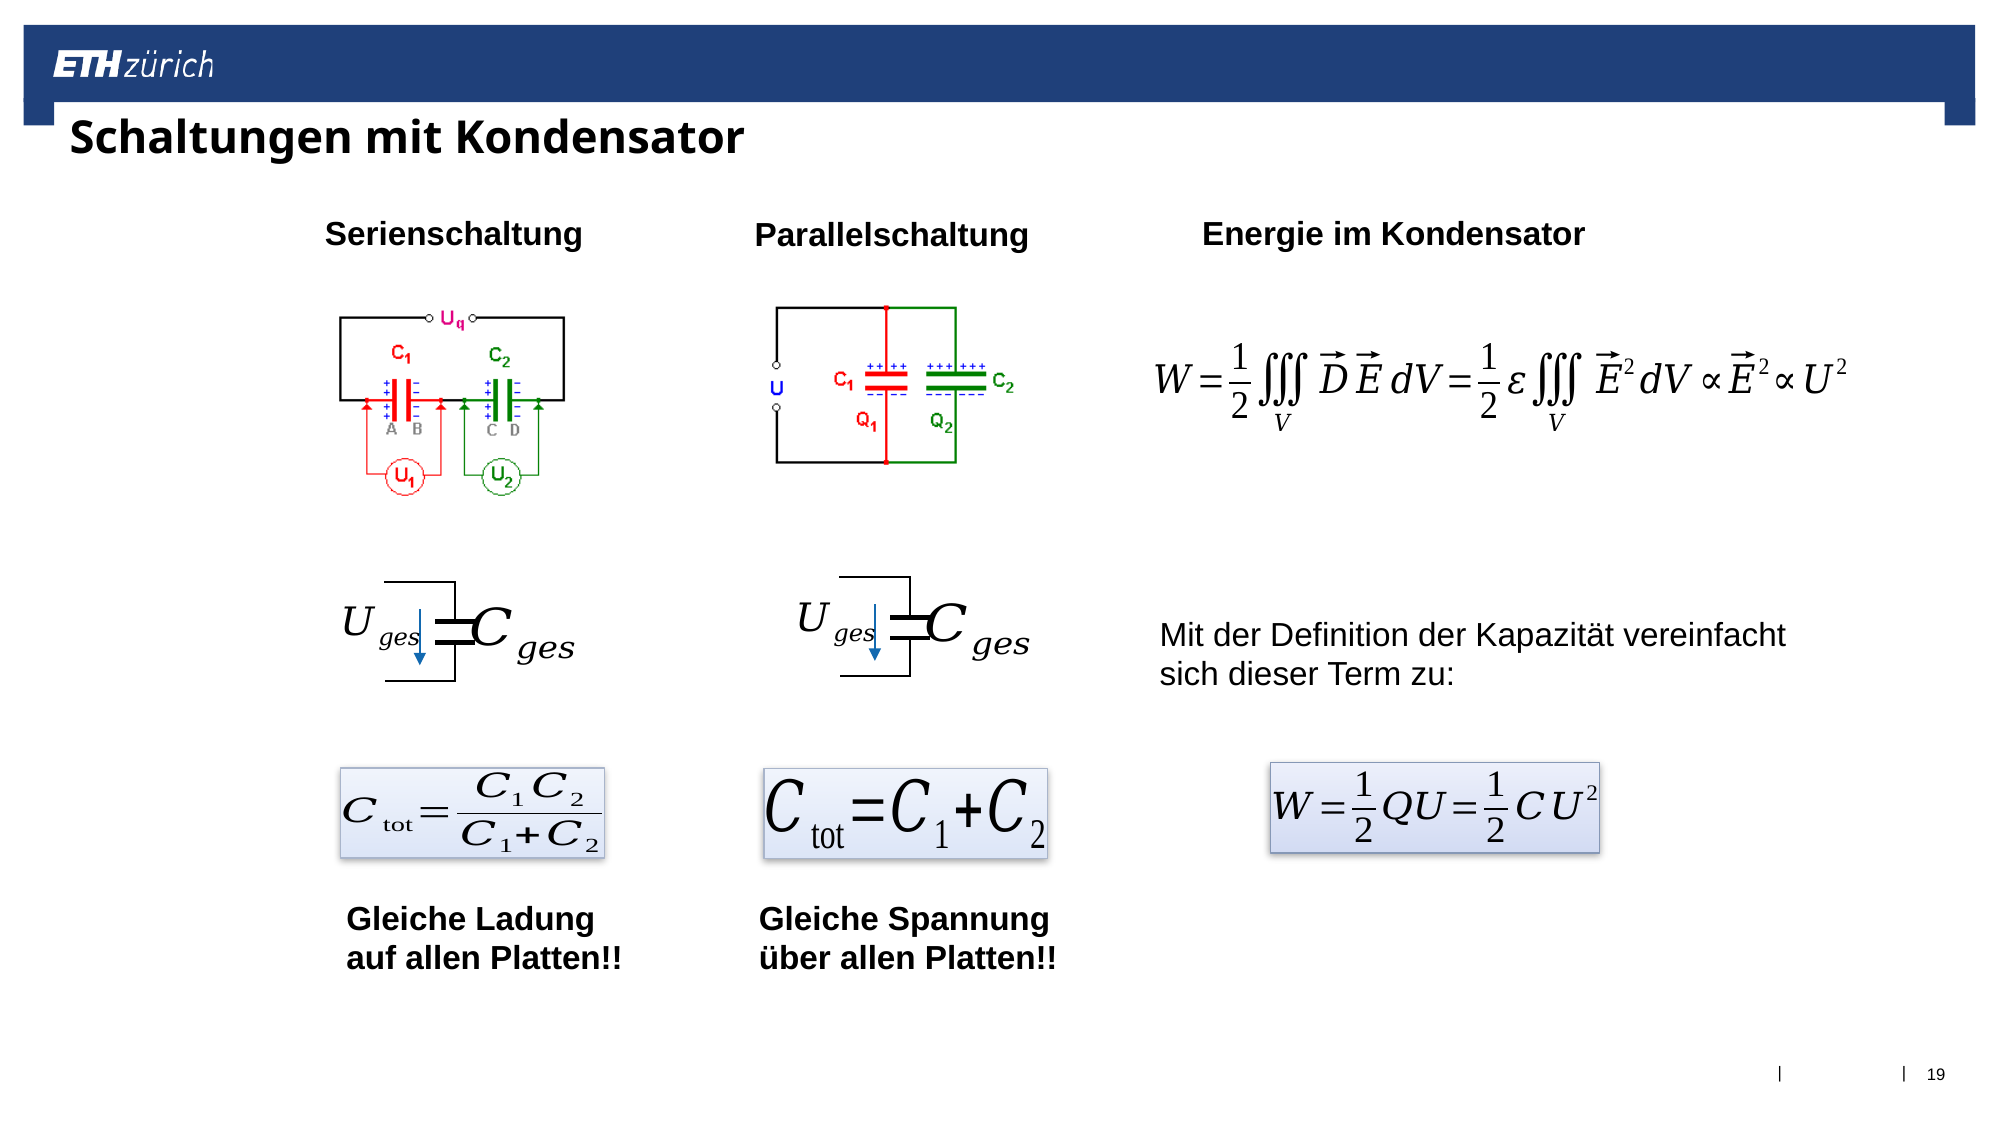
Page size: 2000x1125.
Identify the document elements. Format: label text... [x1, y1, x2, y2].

slide_number 19 [1906, 1034, 1966, 1112]
picture [737, 269, 1032, 505]
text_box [794, 577, 1034, 677]
text_box Mit der Definition der Kapazität vereinfacht sich dieser Term zu: [1144, 605, 1803, 700]
text_box Gleiche Ladung auf allen Platten!! [331, 889, 639, 984]
picture [304, 267, 598, 503]
text_box Schaltungen mit Kondensator [54, 100, 1405, 170]
text_box Gleiche Spannung über allen Platten!! [744, 889, 1075, 984]
text_box Parallelschaltung [739, 205, 1045, 261]
text_box Energie im Kondensator [1187, 205, 1601, 260]
text_box Serienschaltung [310, 205, 599, 260]
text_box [339, 581, 579, 681]
